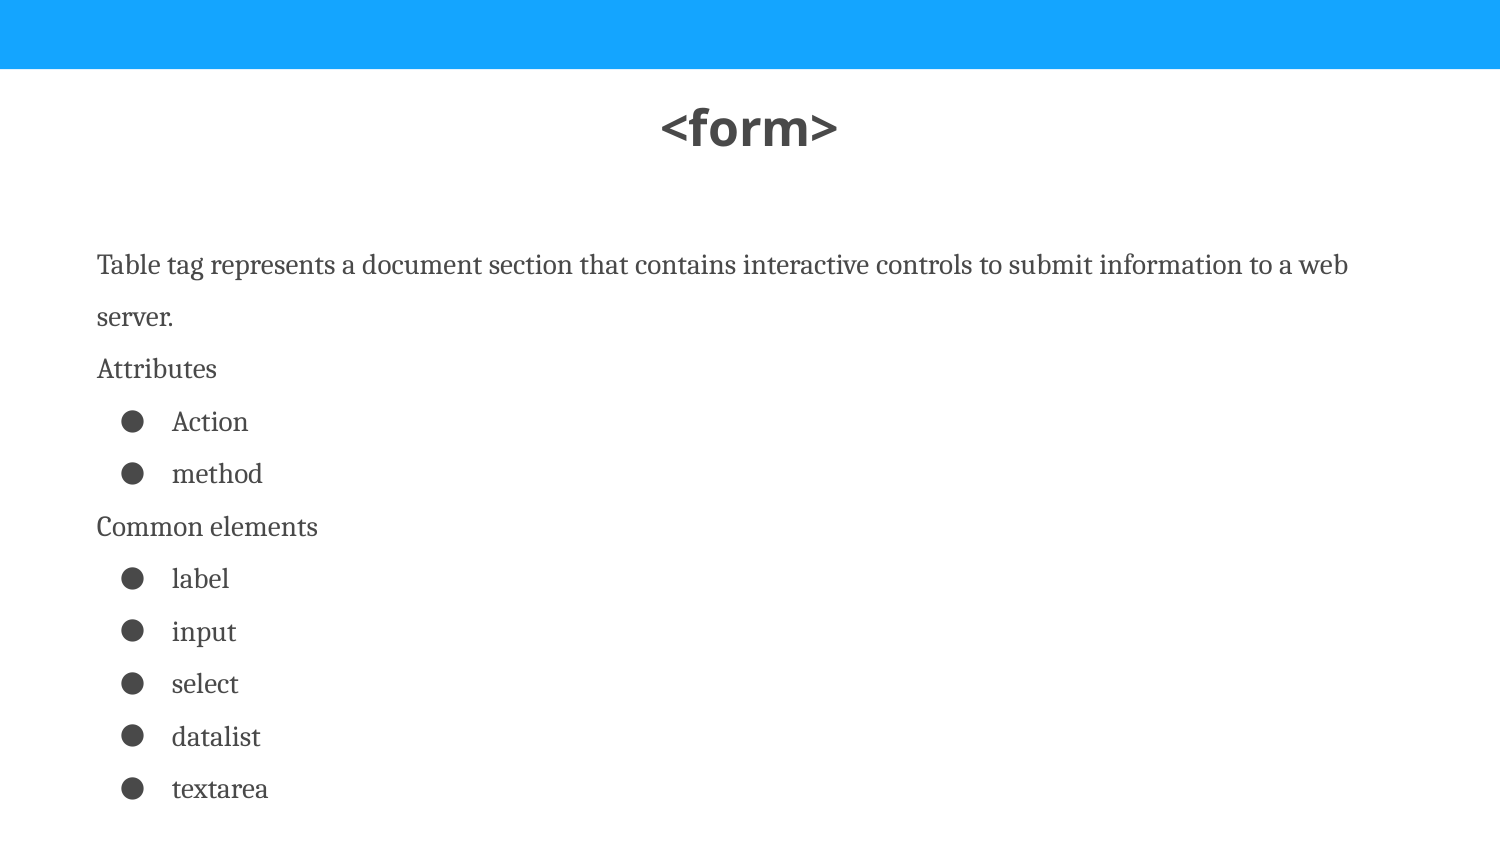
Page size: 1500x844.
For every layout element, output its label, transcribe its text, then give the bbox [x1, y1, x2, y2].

text_box Table tag represents a document section that contains interactive controls to submit information to a web server. Attributes Action method Common elements label input select datalist textarea [91, 201, 1433, 641]
text_box <form> [40, 94, 1459, 201]
